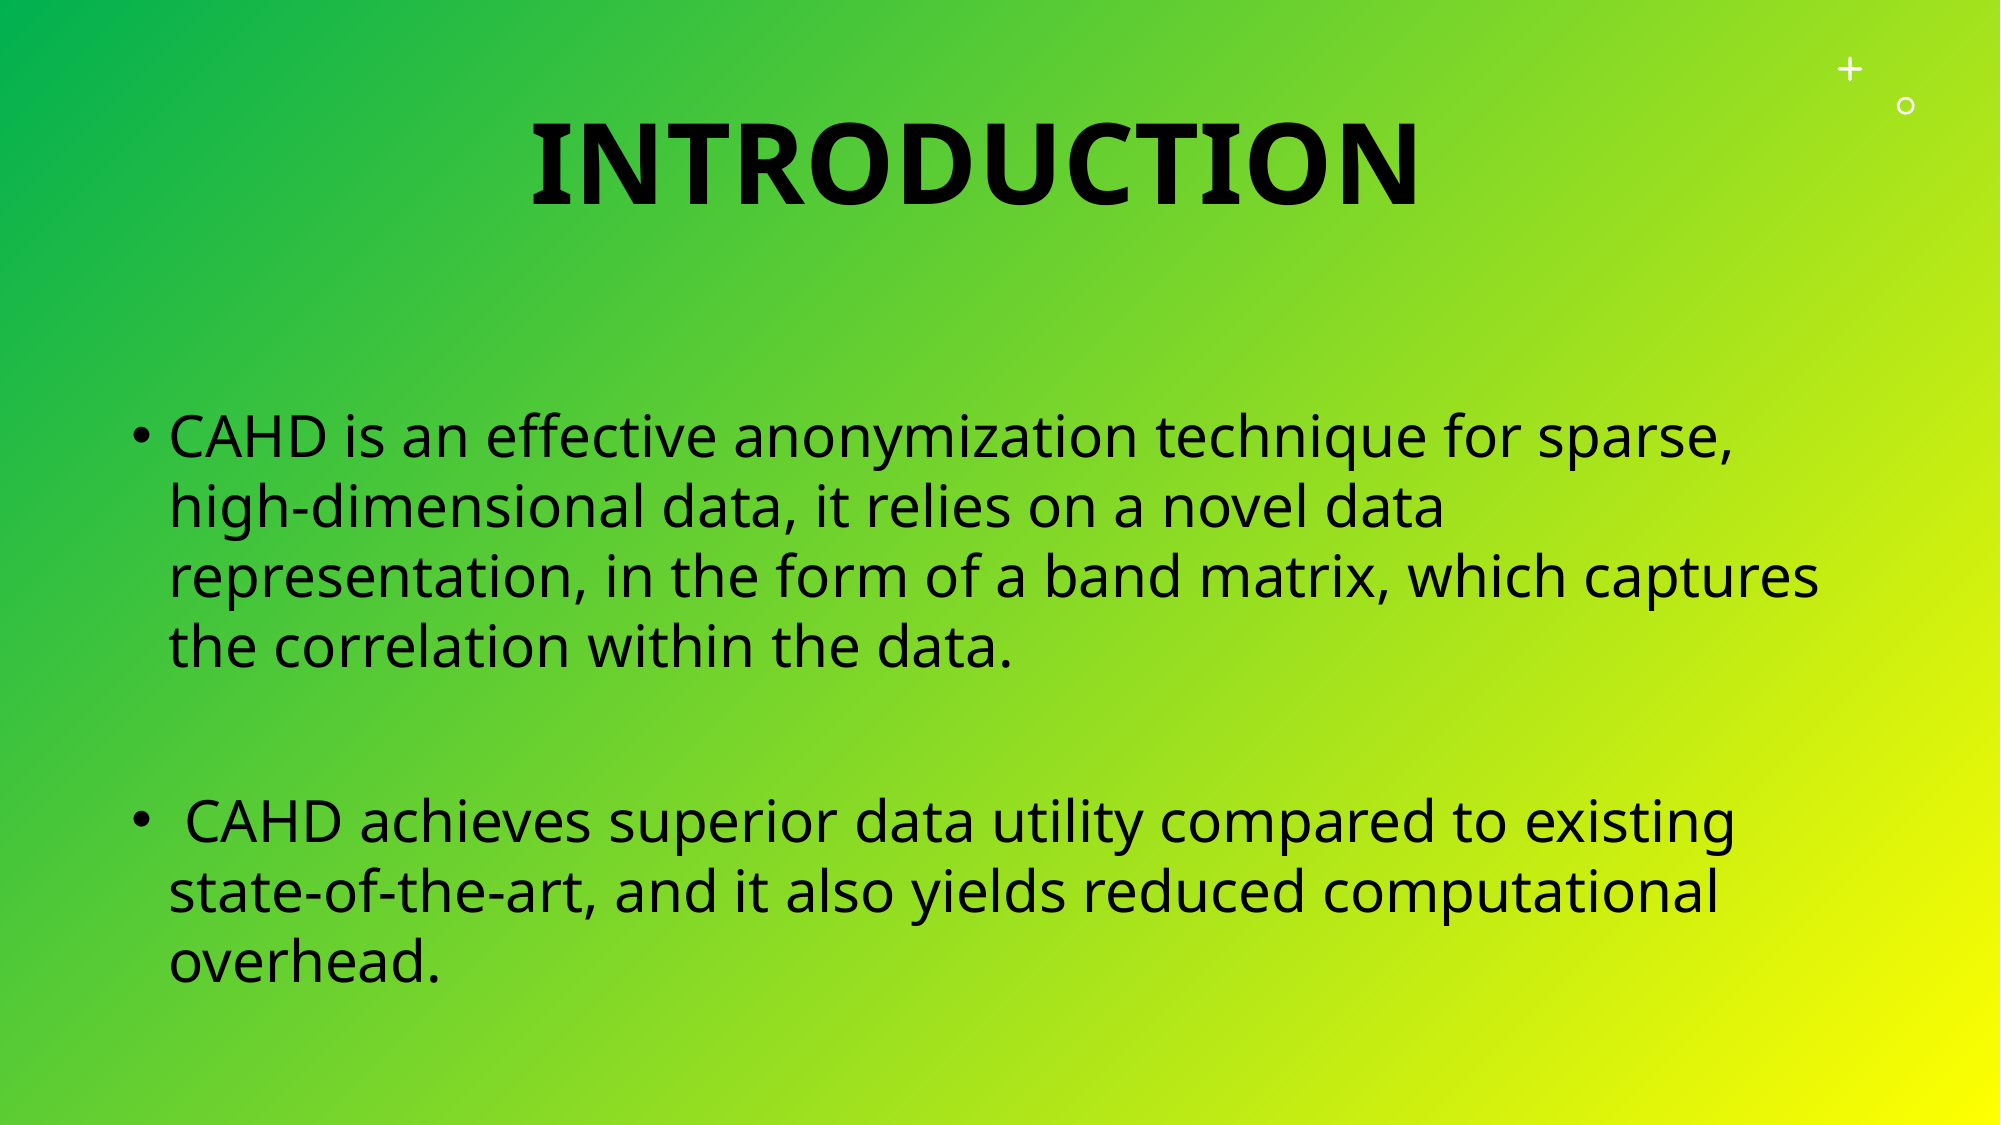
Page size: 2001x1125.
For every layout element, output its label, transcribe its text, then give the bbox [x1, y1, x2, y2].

list CAHD is an effective anonymization technique for sparse, high-dimensional data, it relies on a novel data representation, in the form of a band matrix, which captures the correlation within the data. CAHD achieves superior data utility compared to existing state-of-the-art, and it also yields reduced computational overhead. [116, 301, 1884, 1015]
title introduction [94, 59, 1862, 278]
